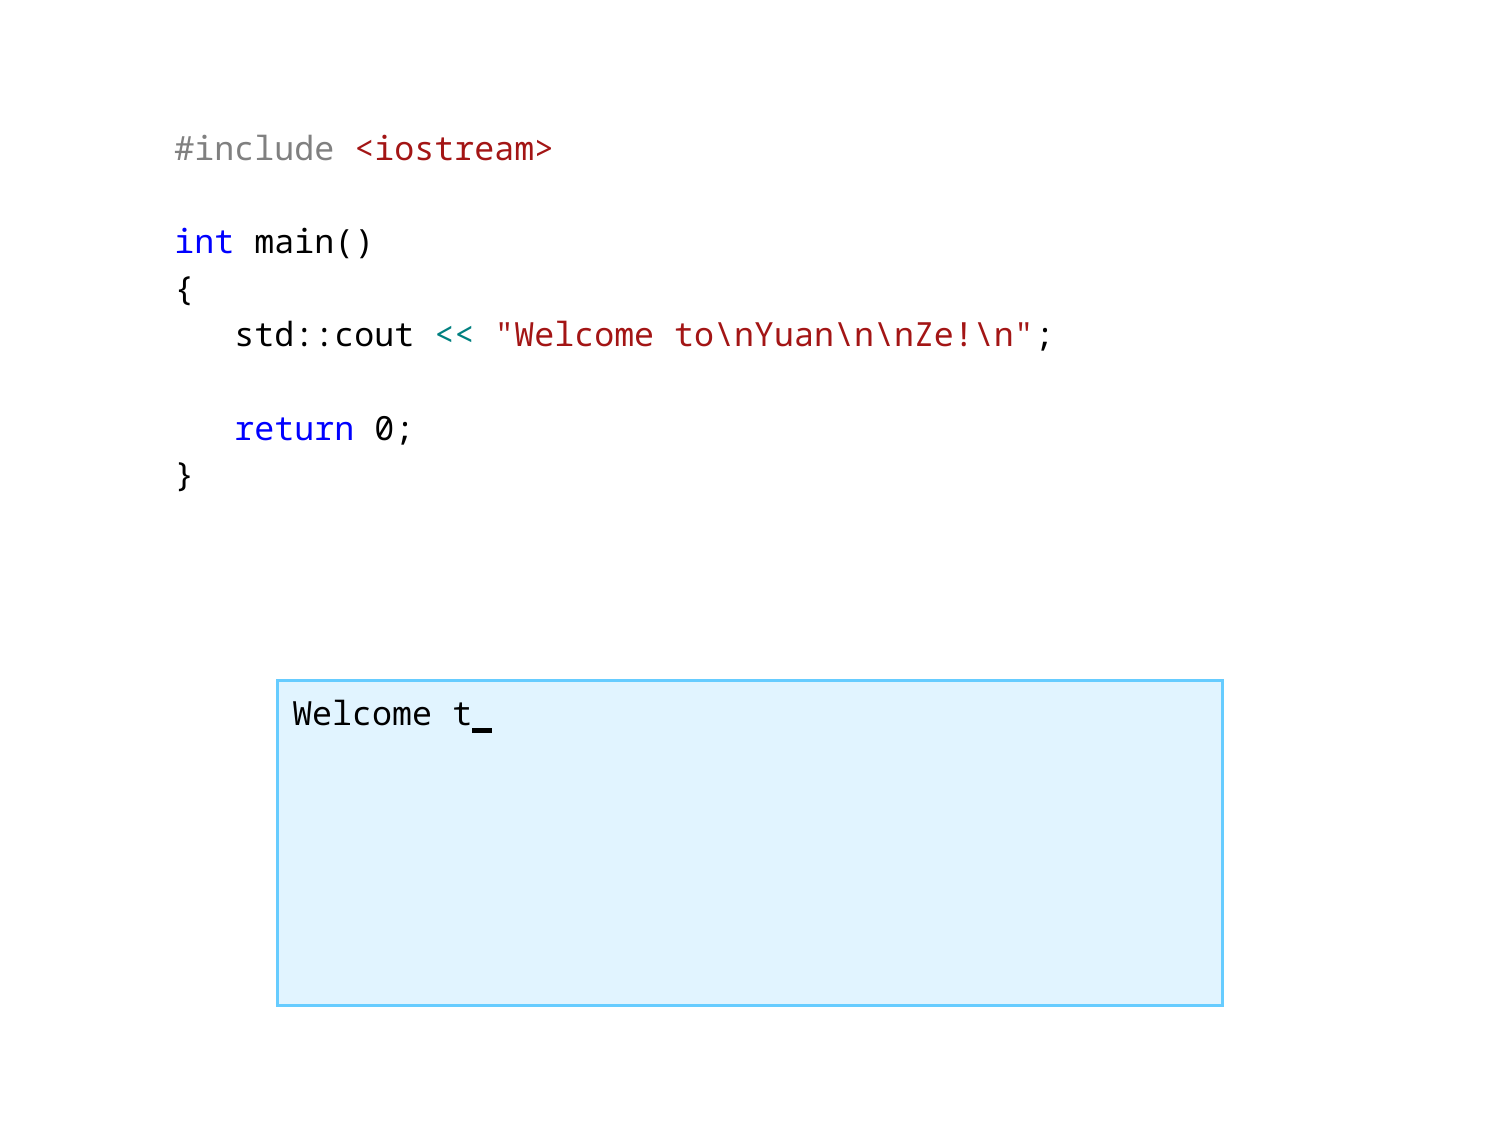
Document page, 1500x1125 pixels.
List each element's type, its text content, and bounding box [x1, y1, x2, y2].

text_box Welcome tn [277, 680, 1223, 1006]
list #include <iostream> int main() { std::cout << "Welcome to\nYuan\n\nZe!\n"; return 0; } [159, 119, 1341, 504]
